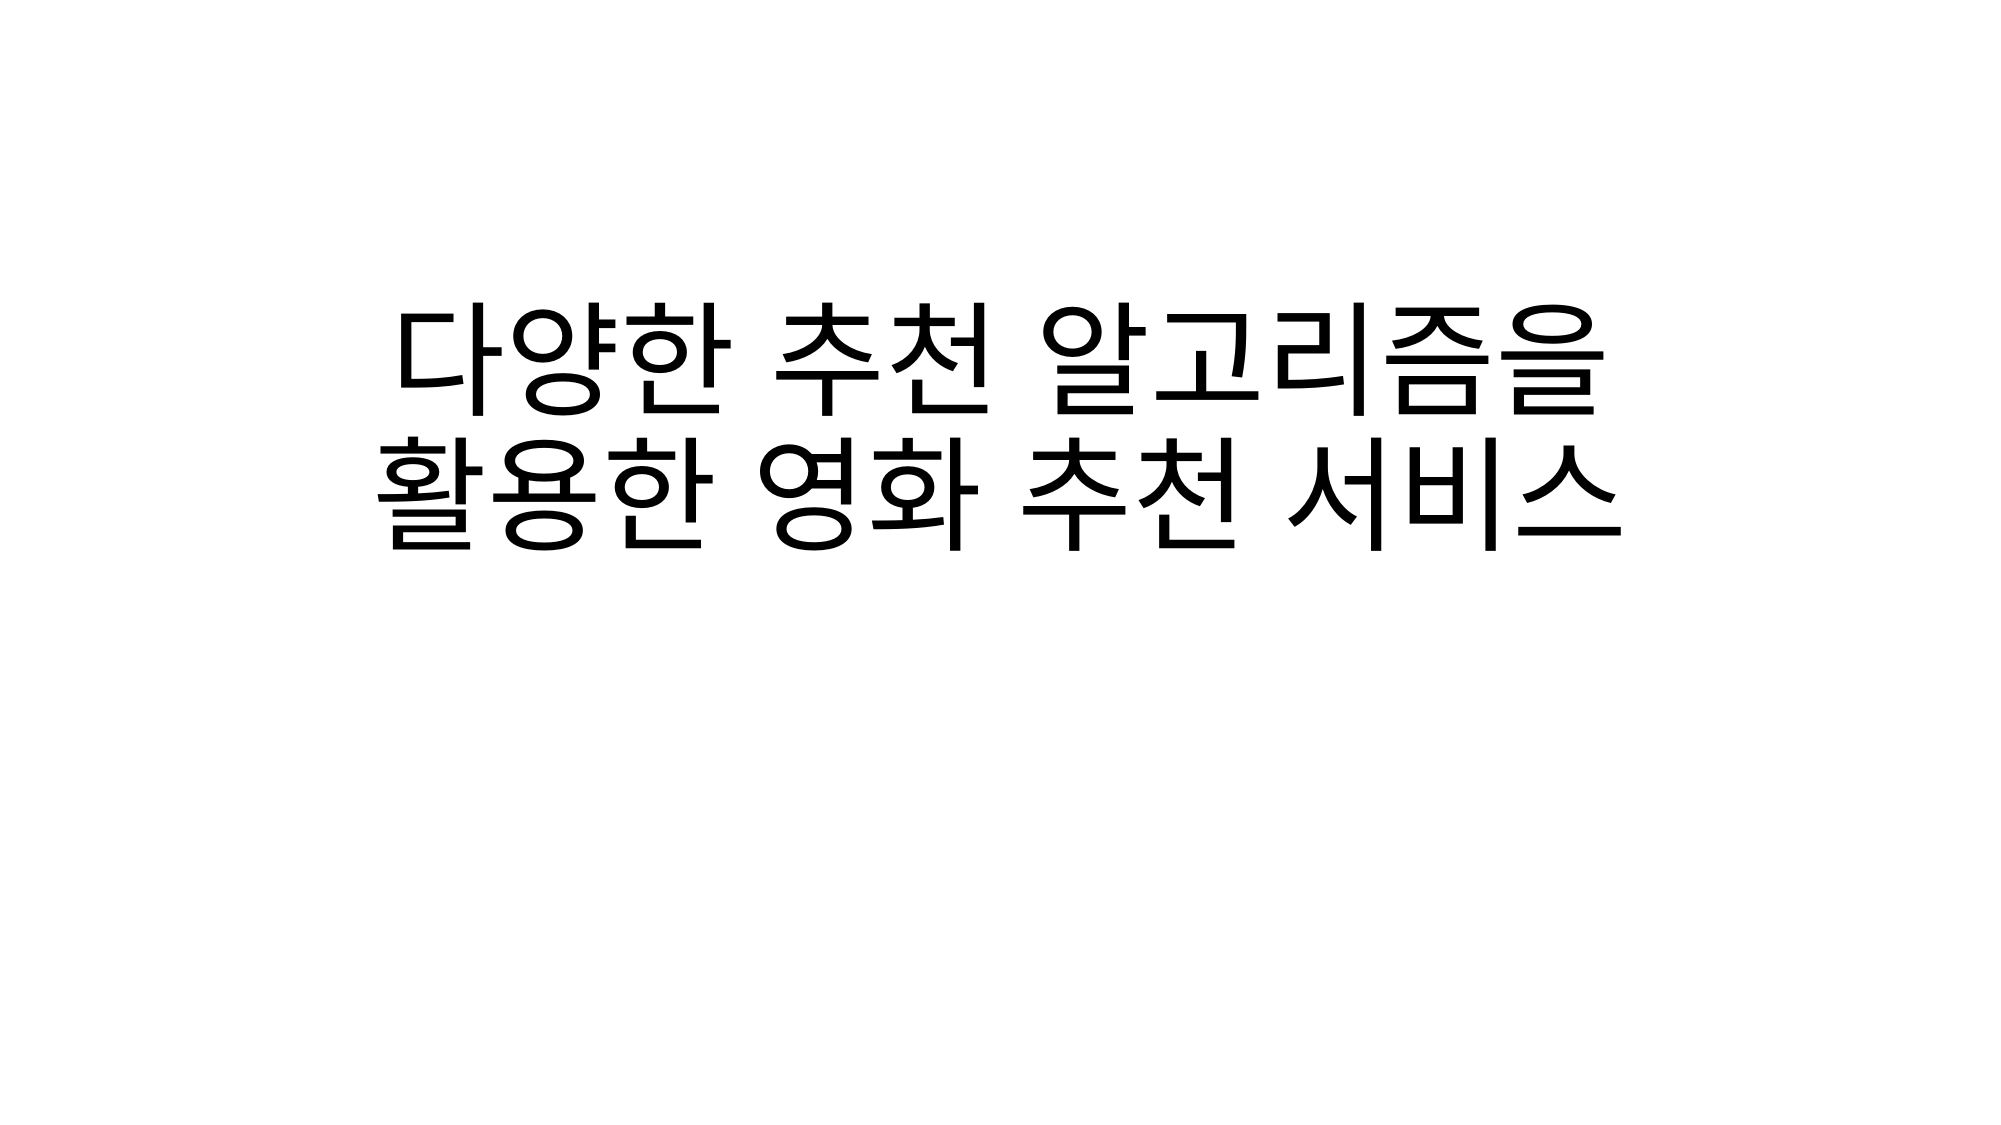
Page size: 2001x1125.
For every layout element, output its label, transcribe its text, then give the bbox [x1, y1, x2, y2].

title 다양한 추천 알고리즘을 활용한 영화 추천 서비스 [249, 184, 1750, 576]
